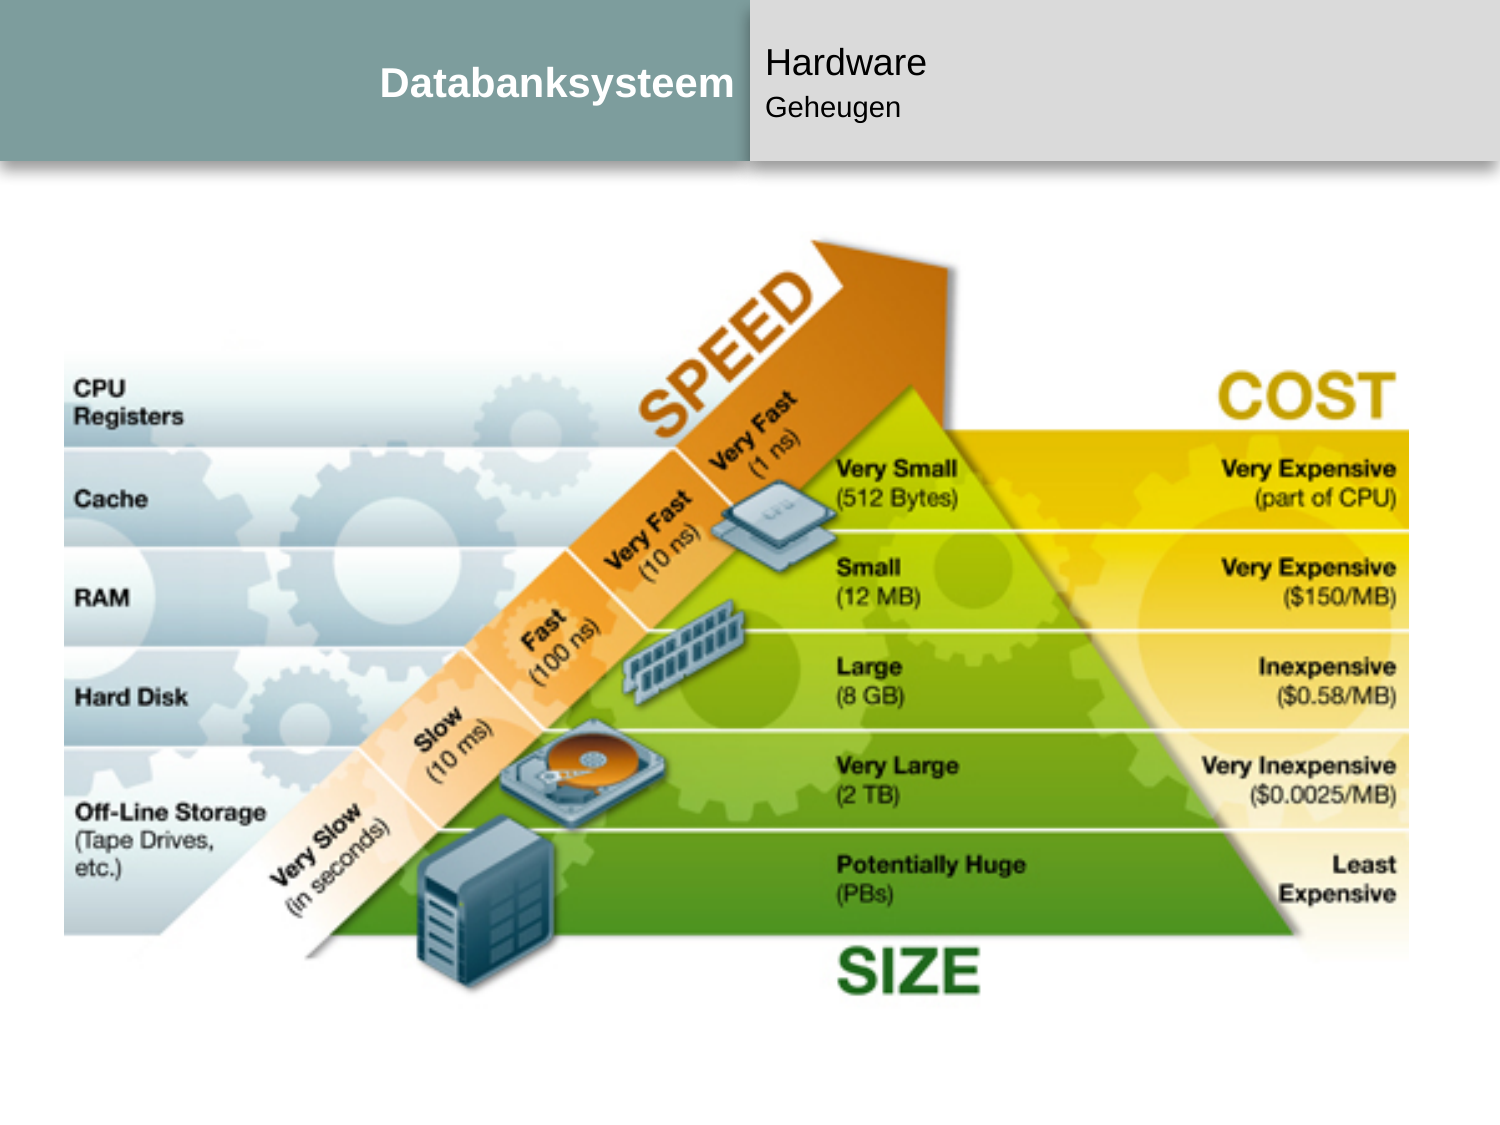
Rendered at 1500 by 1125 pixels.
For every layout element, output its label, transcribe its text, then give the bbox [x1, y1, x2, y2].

title Databanksysteem [0, 0, 750, 161]
picture [64, 231, 1410, 1021]
list Hardware Geheugen [750, 0, 1500, 161]
